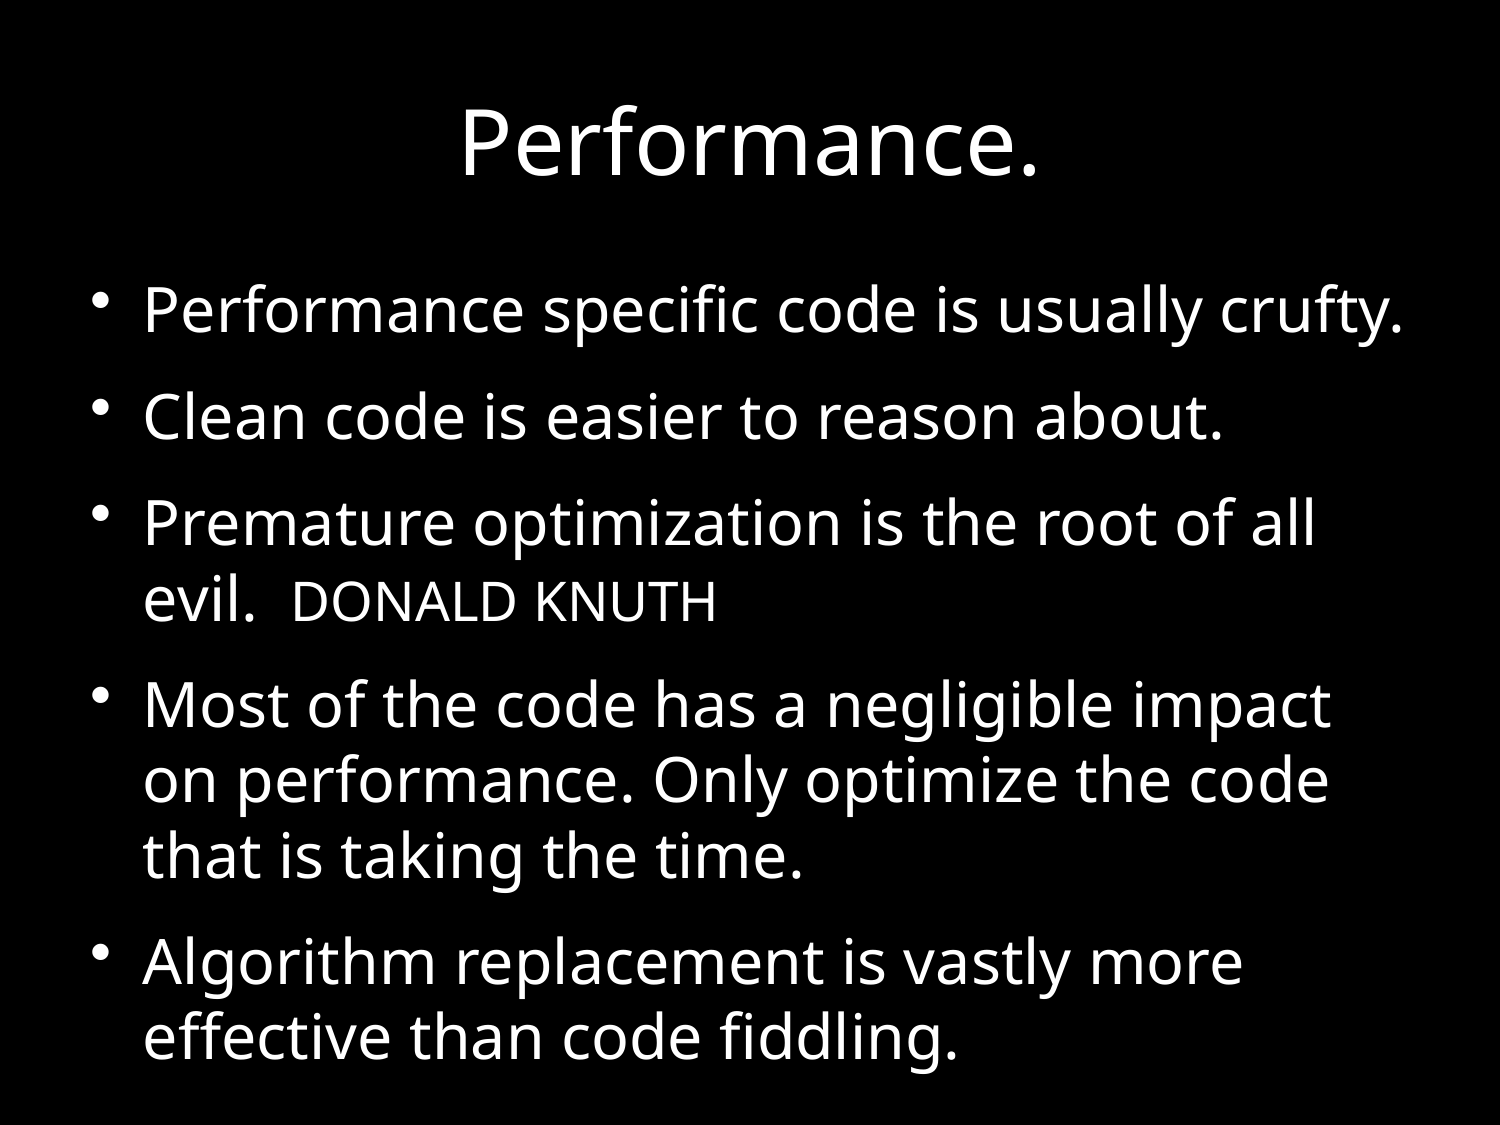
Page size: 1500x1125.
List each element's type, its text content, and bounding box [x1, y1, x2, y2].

title Performance. [74, 44, 1426, 233]
list Performance specific code is usually crufty. Clean code is easier to reason about. Premature optimization is the root of all evil. Donald Knuth Most of the code has a negligible impact on performance. Only optimize the code that is taking the time. Algorithm replacement is vastly more effective than code fiddling. [74, 262, 1426, 1101]
